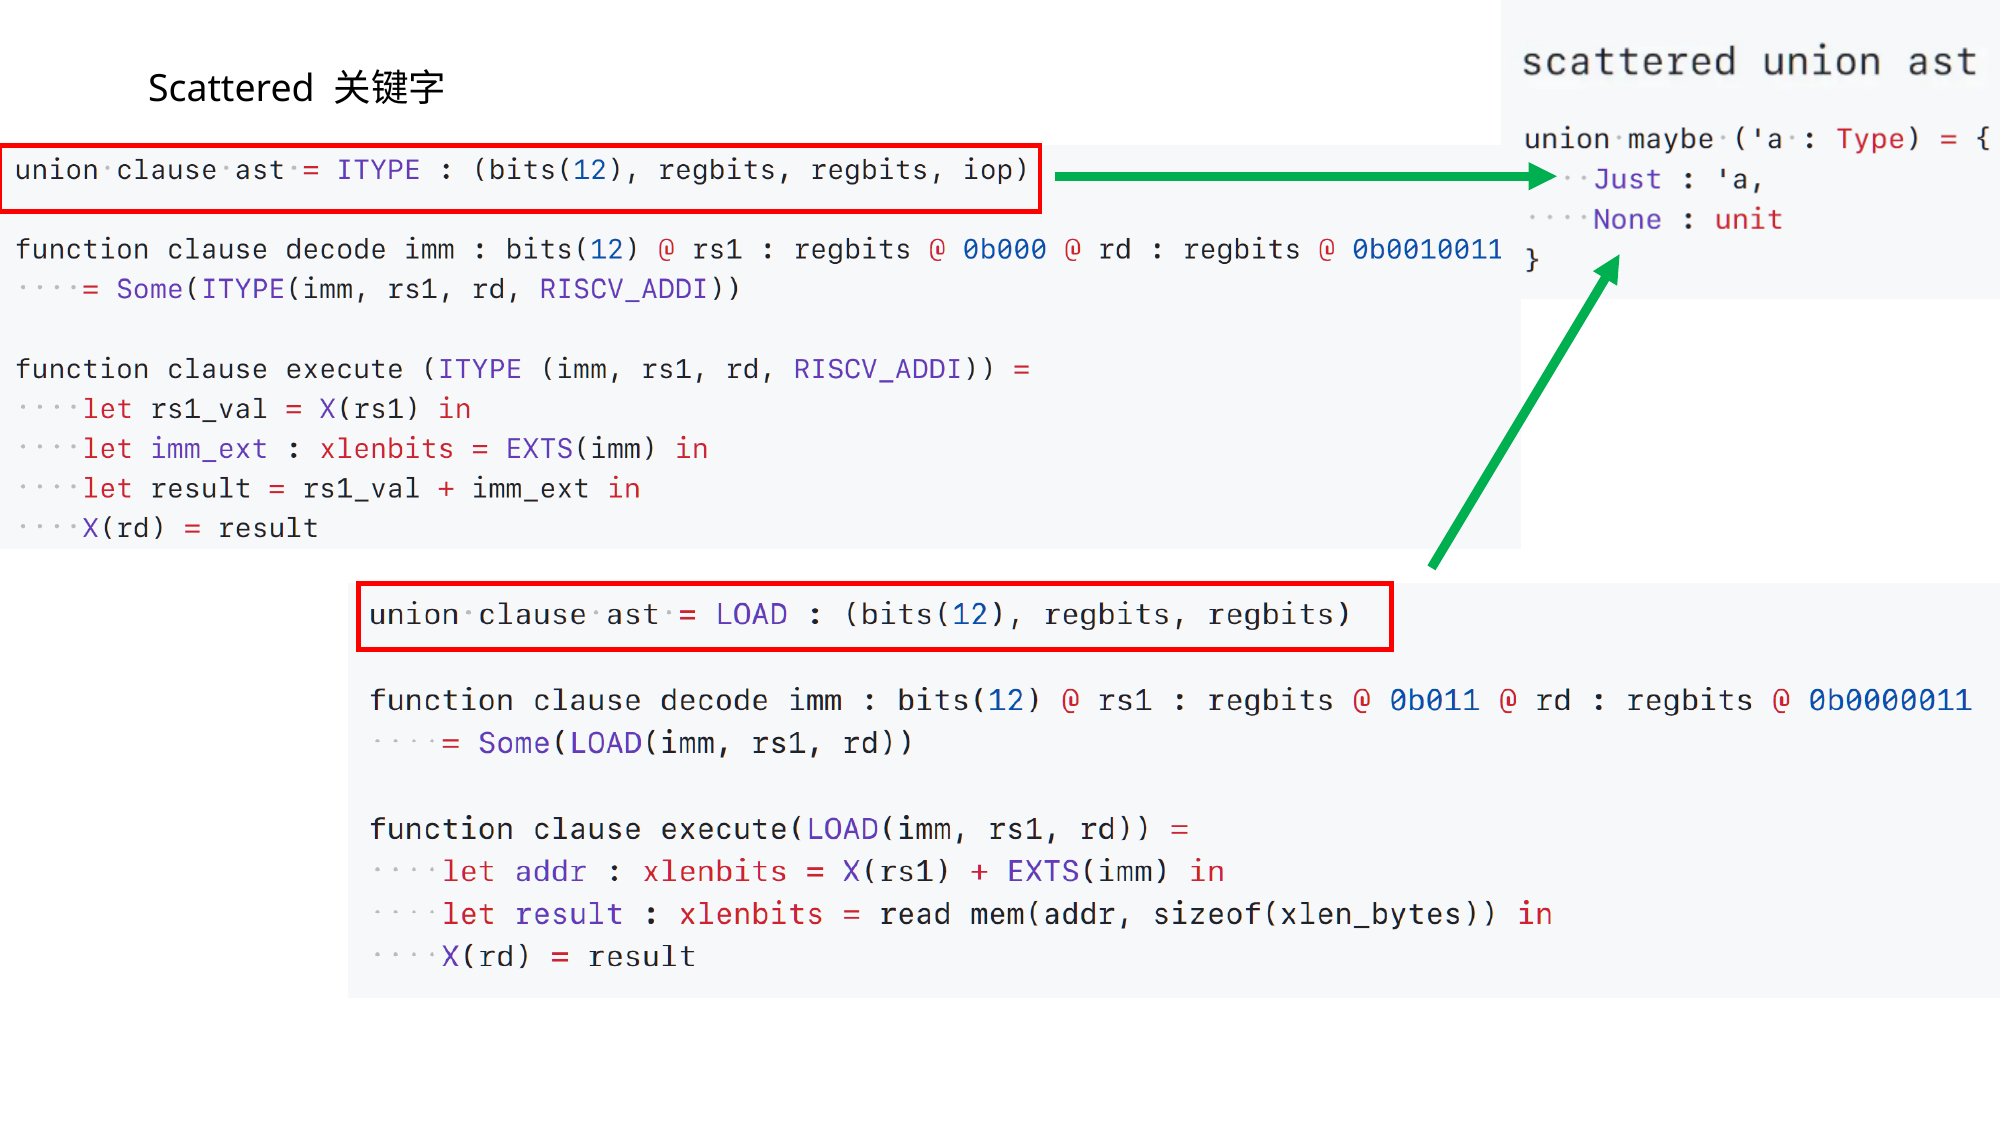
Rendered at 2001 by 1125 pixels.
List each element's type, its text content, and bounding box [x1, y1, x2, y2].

picture [0, 0, 2000, 549]
picture [348, 583, 2000, 998]
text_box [1431, 254, 1620, 568]
text_box Scattered 关键字 [133, 56, 462, 117]
